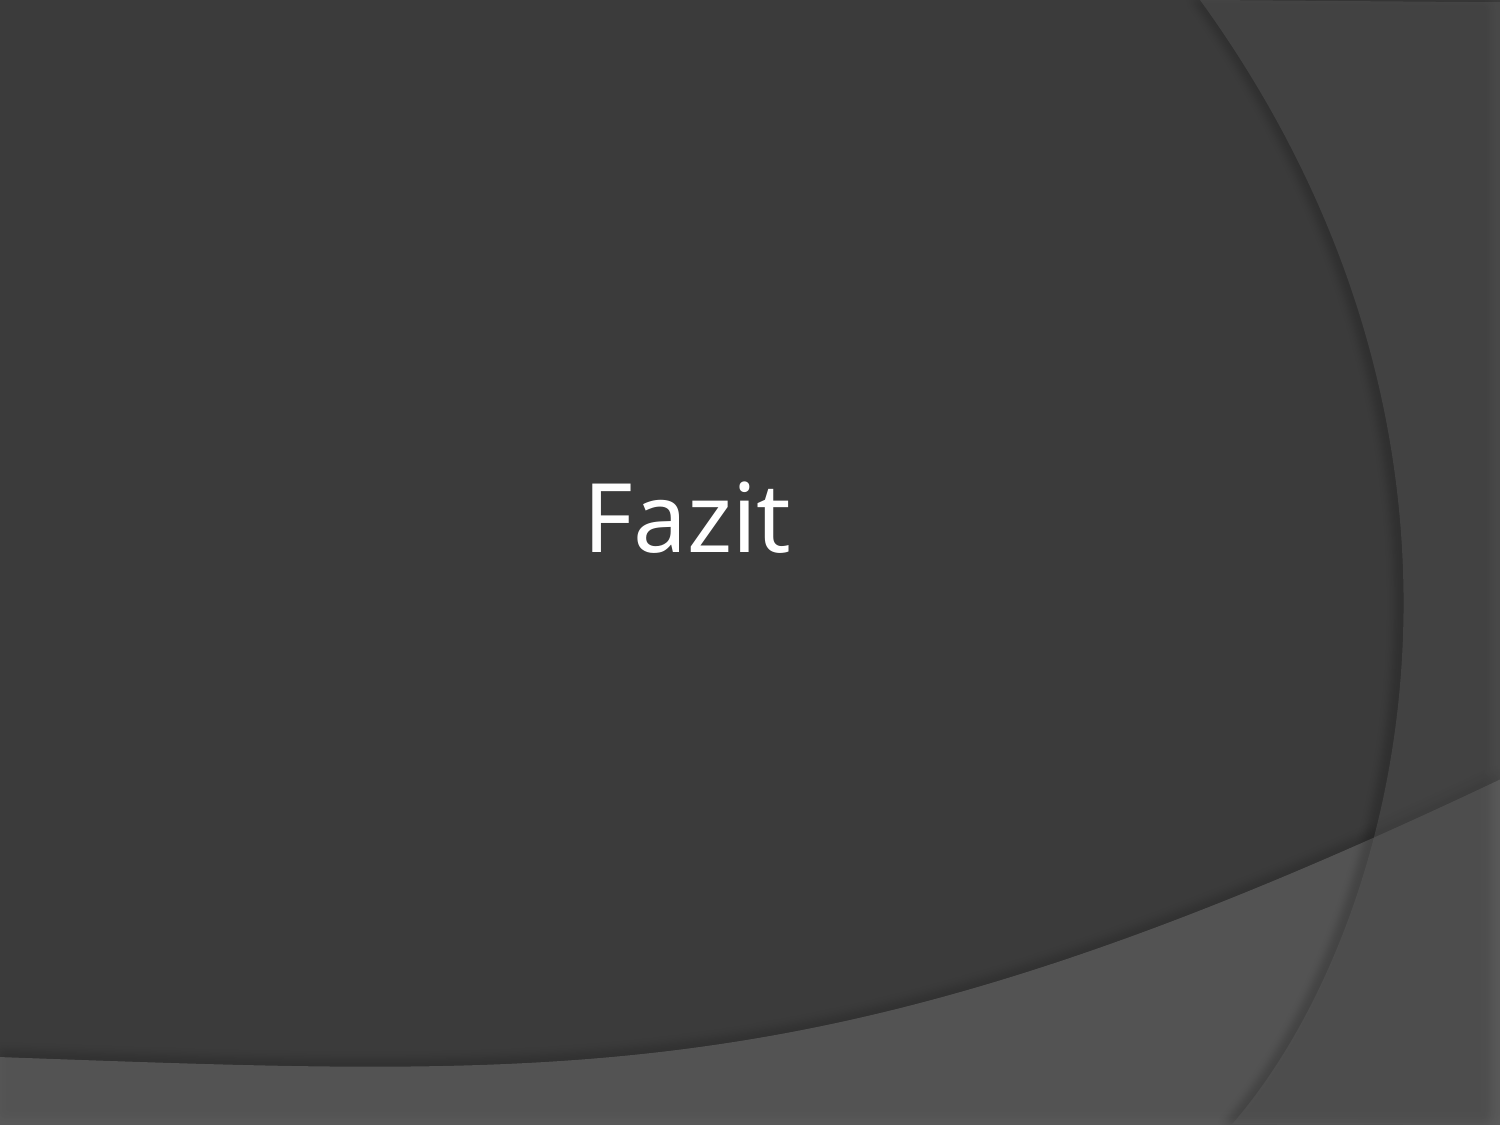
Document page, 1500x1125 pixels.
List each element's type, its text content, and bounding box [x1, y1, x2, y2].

title Fazit [75, 420, 1300, 609]
